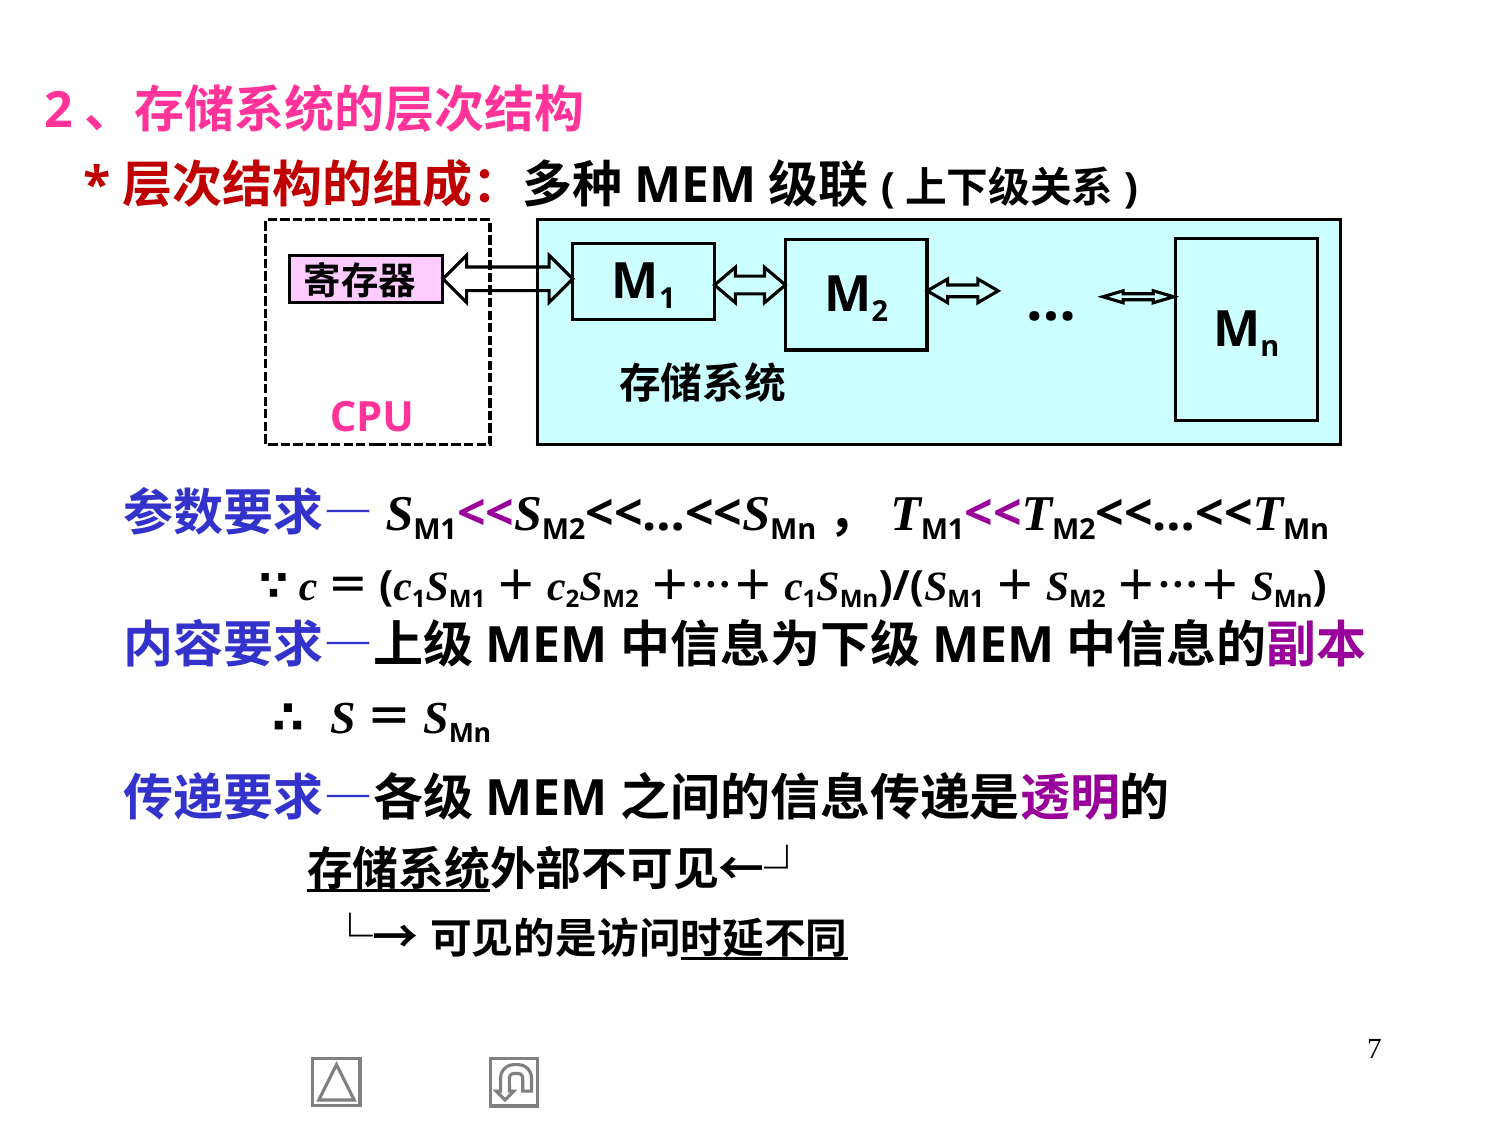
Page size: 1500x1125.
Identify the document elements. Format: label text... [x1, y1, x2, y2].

text_box 传递要求—各级MEM之间的信息传递是透明的 存储系统外部不可见←┘ └→可见的是访问时延不同 [29, 756, 1471, 971]
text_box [265, 219, 1341, 445]
text_box [490, 1058, 538, 1106]
text_box 内容要求—上级MEM中信息为下级MEM中信息的副本 ∴ S＝SMn [29, 590, 1483, 756]
text_box [312, 1058, 361, 1106]
slide_number 7 [1083, 1021, 1397, 1097]
text_box 2、存储系统的层次结构 *层次结构的组成：多种MEM级联(上下级关系) [29, 54, 1471, 220]
text_box 参数要求—SM1<<SM2<<…<<SMn，TM1<<TM2<<…<<TMn ∵ c＝(c1SM1＋c2SM2＋…＋c1SMn)/(SM1＋SM2＋…＋SMn) [29, 456, 1471, 590]
